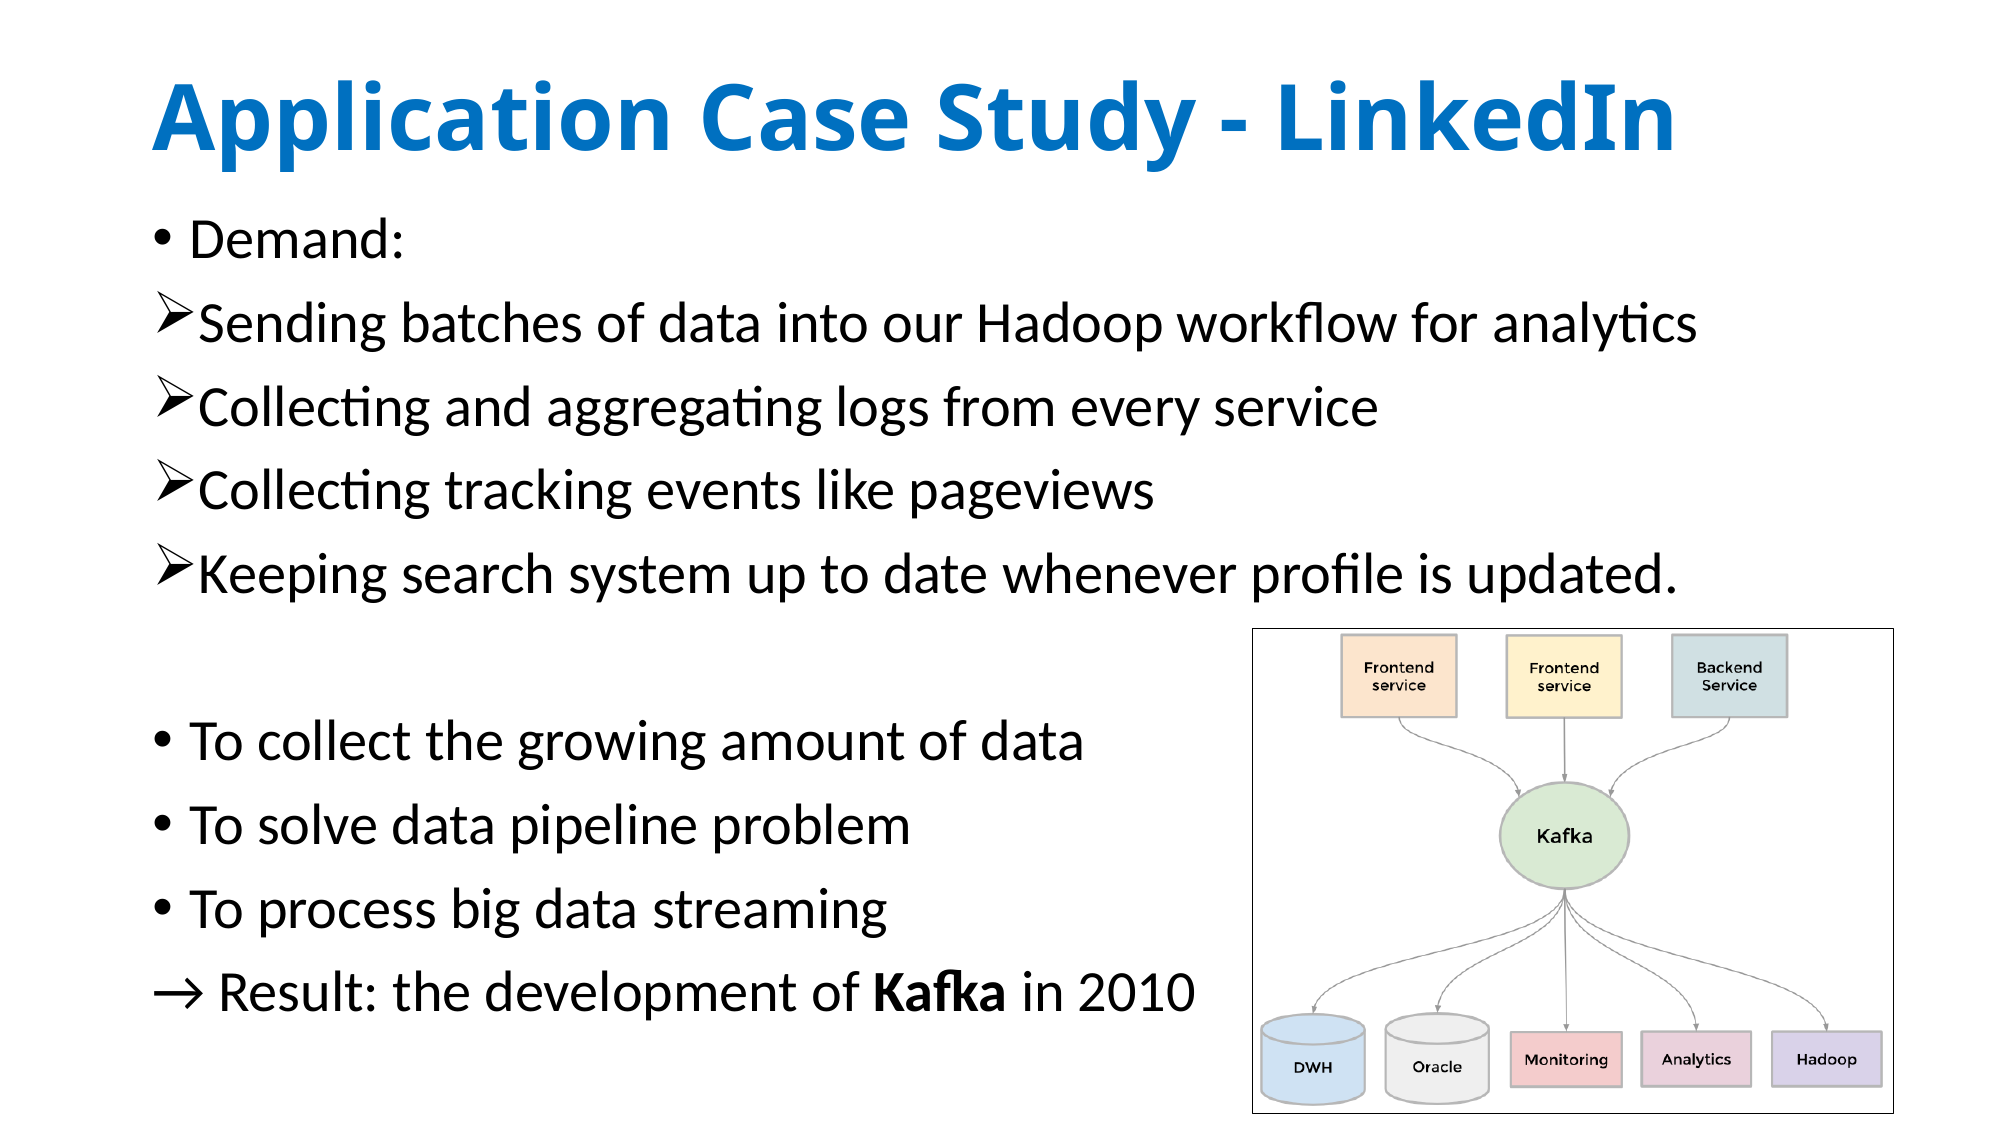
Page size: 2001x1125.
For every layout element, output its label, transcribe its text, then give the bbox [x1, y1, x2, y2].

title Application Case Study - LinkedIn [137, 12, 1863, 201]
list Demand: Sending batches of data into our Hadoop workflow for analytics Collecting and aggregating logs from every service Collecting tracking events like pageviews Keeping search system up to date whenever profile is updated. To collect the growing amount of data To solve data pipeline problem To process big data streaming → Result: the development of Kafka in 2010 [137, 201, 1863, 1078]
picture [1252, 628, 1893, 1113]
